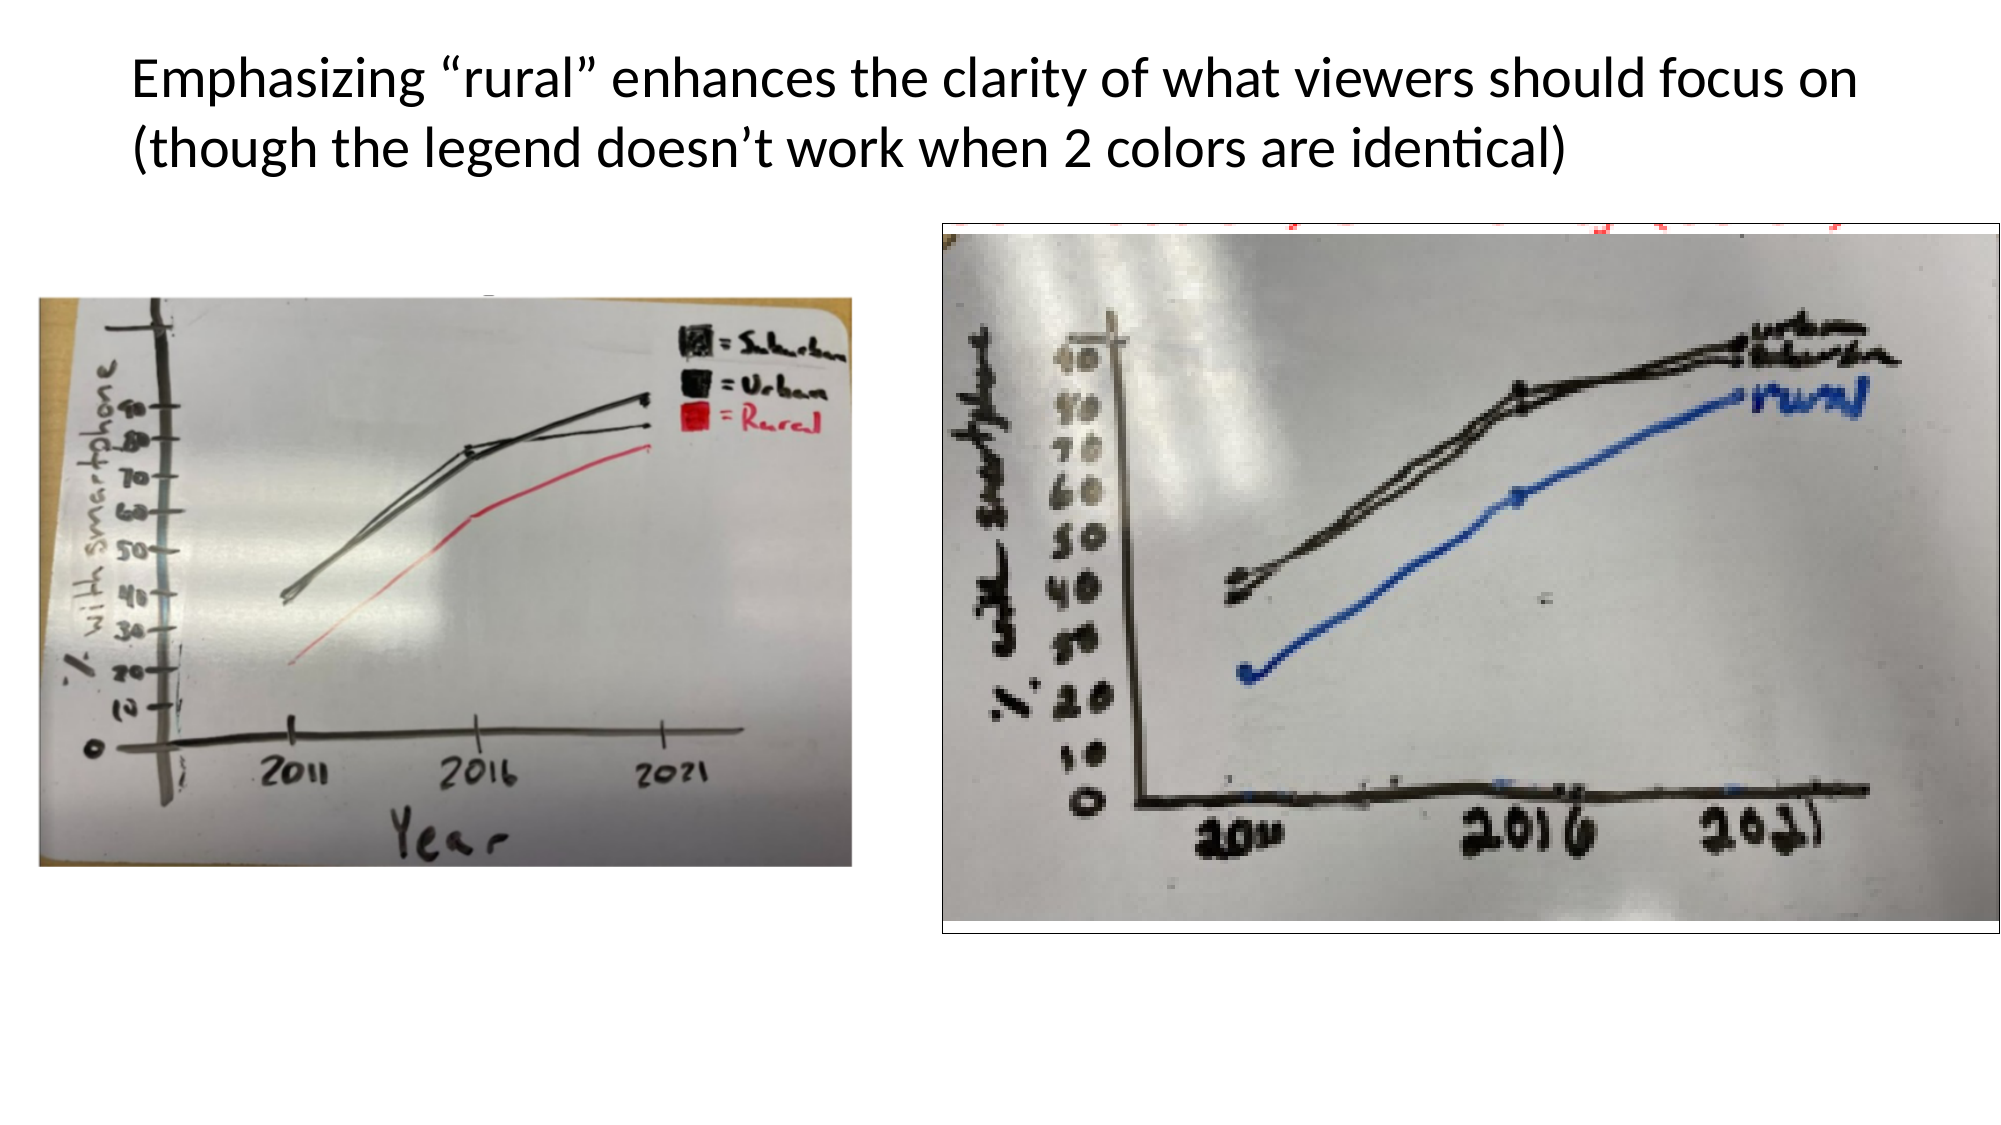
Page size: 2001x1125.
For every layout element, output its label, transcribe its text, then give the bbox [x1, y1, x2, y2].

picture [942, 223, 2000, 934]
picture [34, 295, 853, 875]
text_box Emphasizing “rural” enhances the clarity of what viewers should focus on (though the legend doesn’t work when 2 colors are identical) [116, 31, 1954, 187]
